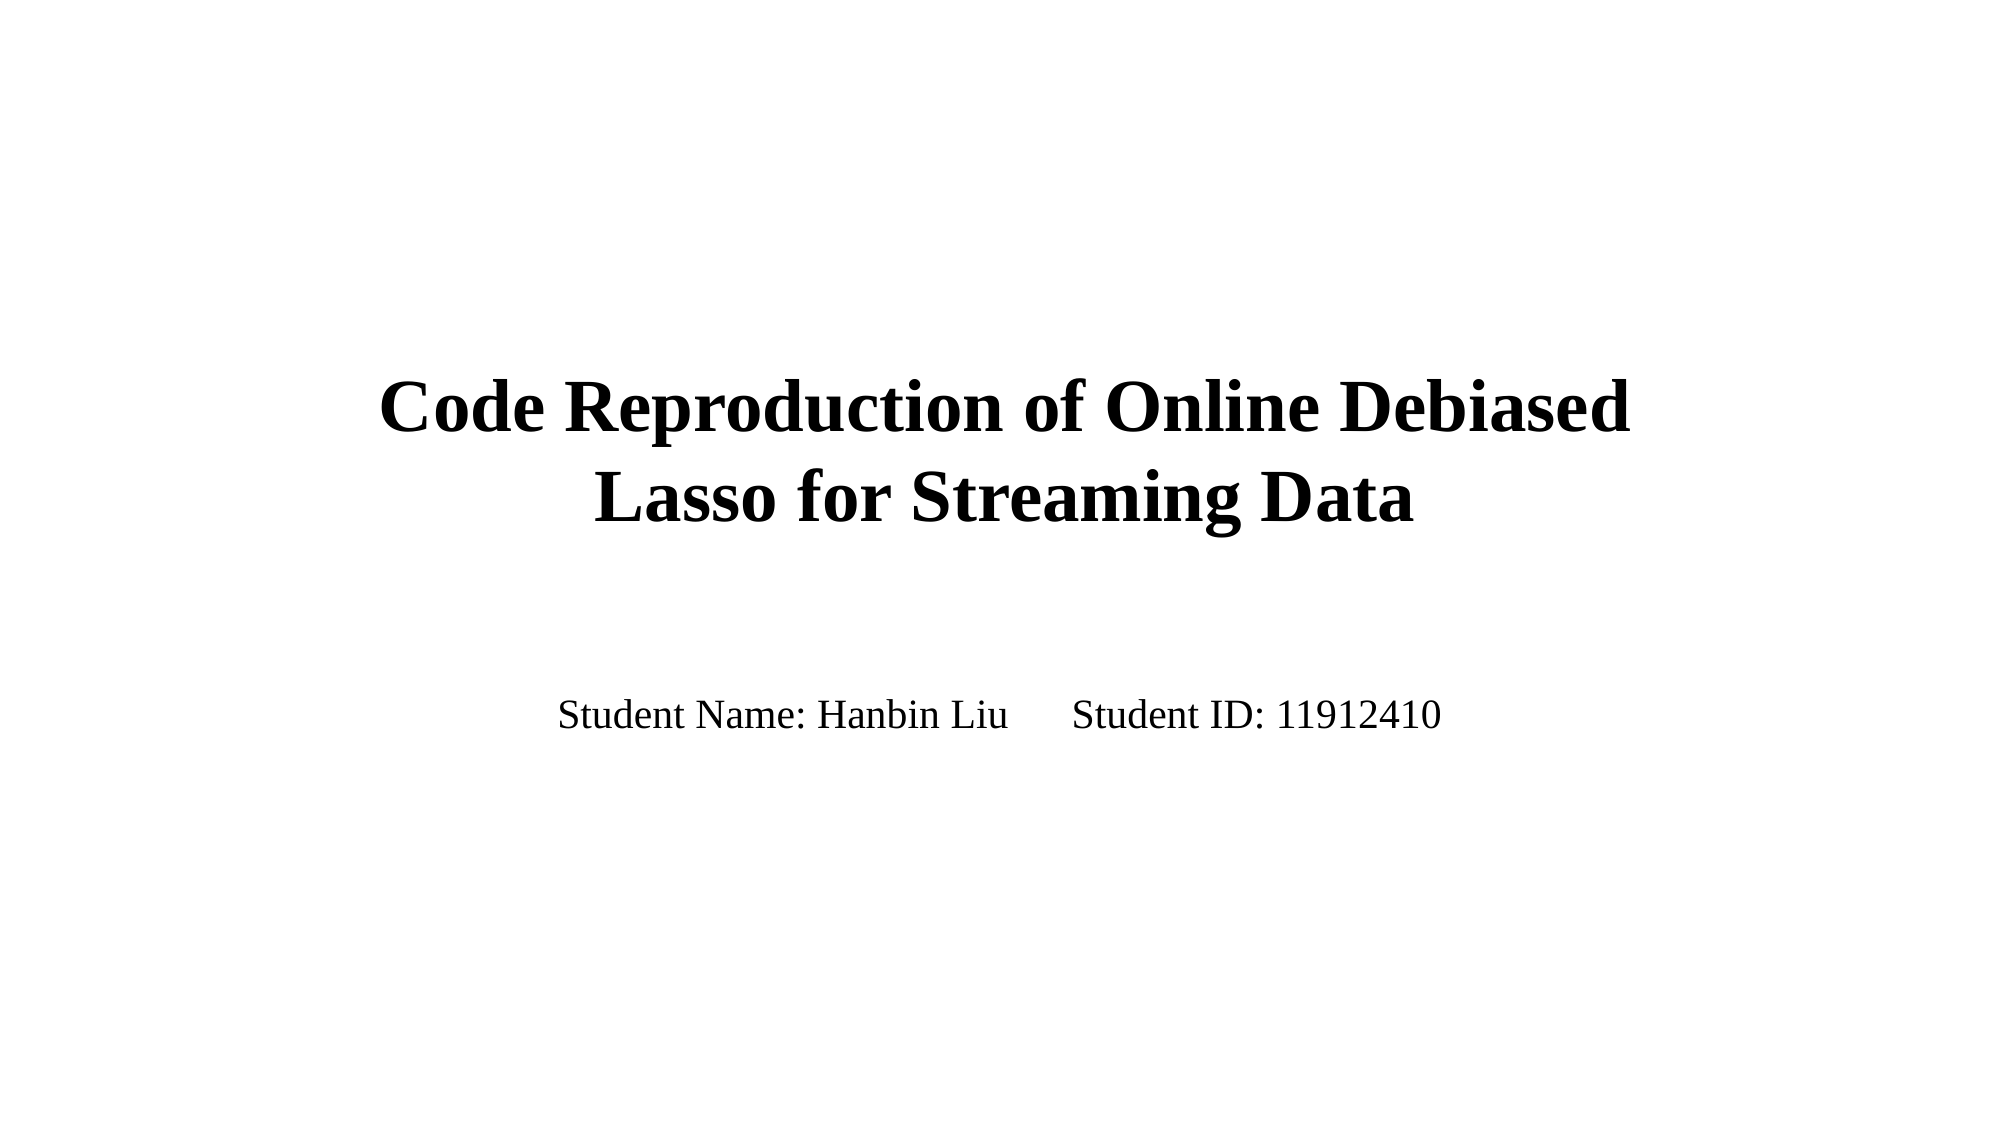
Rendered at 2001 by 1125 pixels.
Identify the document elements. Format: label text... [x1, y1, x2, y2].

text_box Code Reproduction of Online Debiased Lasso for Streaming Data [288, 349, 1723, 545]
text_box Student Name: Hanbin Liu Student ID: 11912410 [151, 629, 1849, 745]
